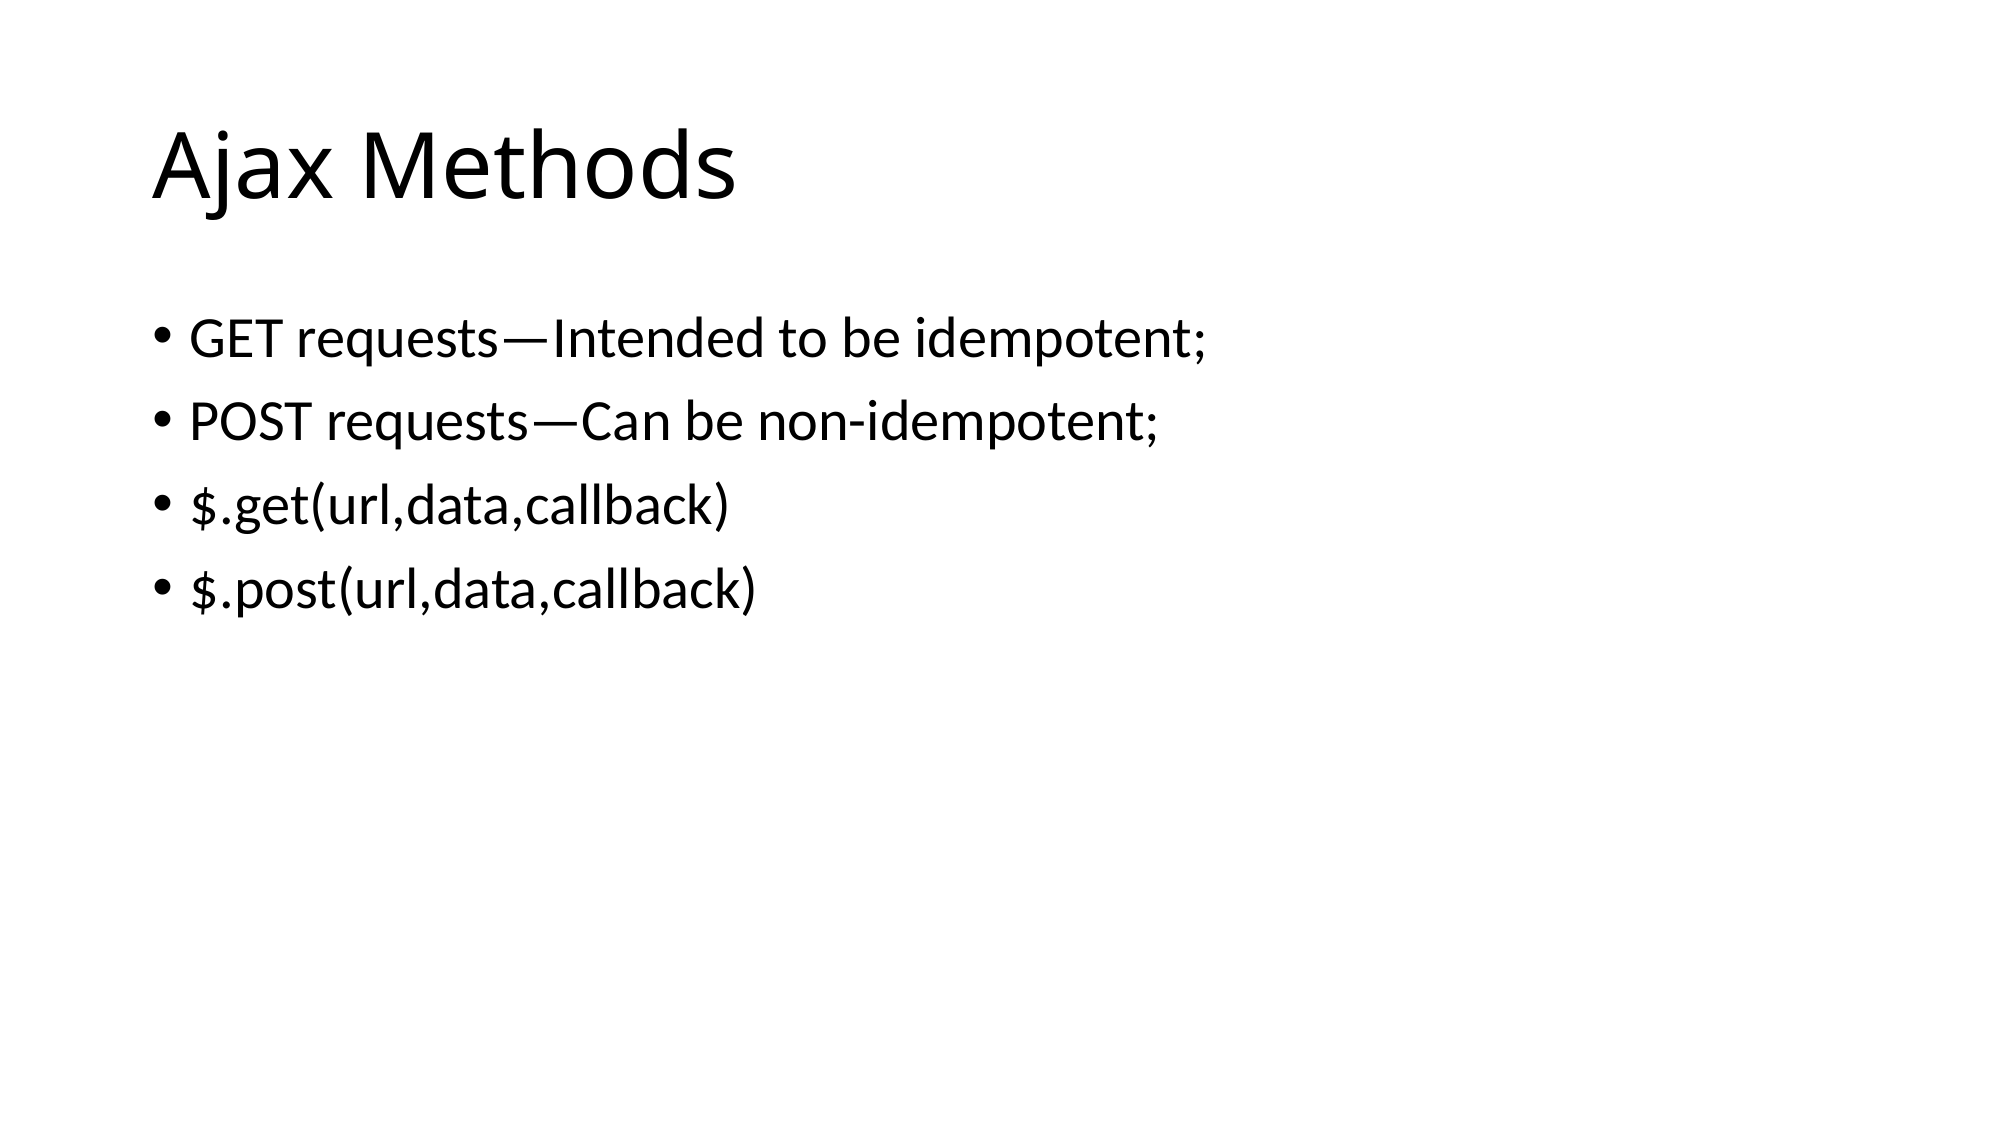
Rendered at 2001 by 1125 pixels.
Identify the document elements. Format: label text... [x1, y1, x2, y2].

title Ajax Methods [137, 59, 1863, 278]
list GET requests—Intended to be idempotent; POST requests—Can be non-idempotent; $.get(url,data,callback) $.post(url,data,callback) [137, 299, 1863, 1014]
